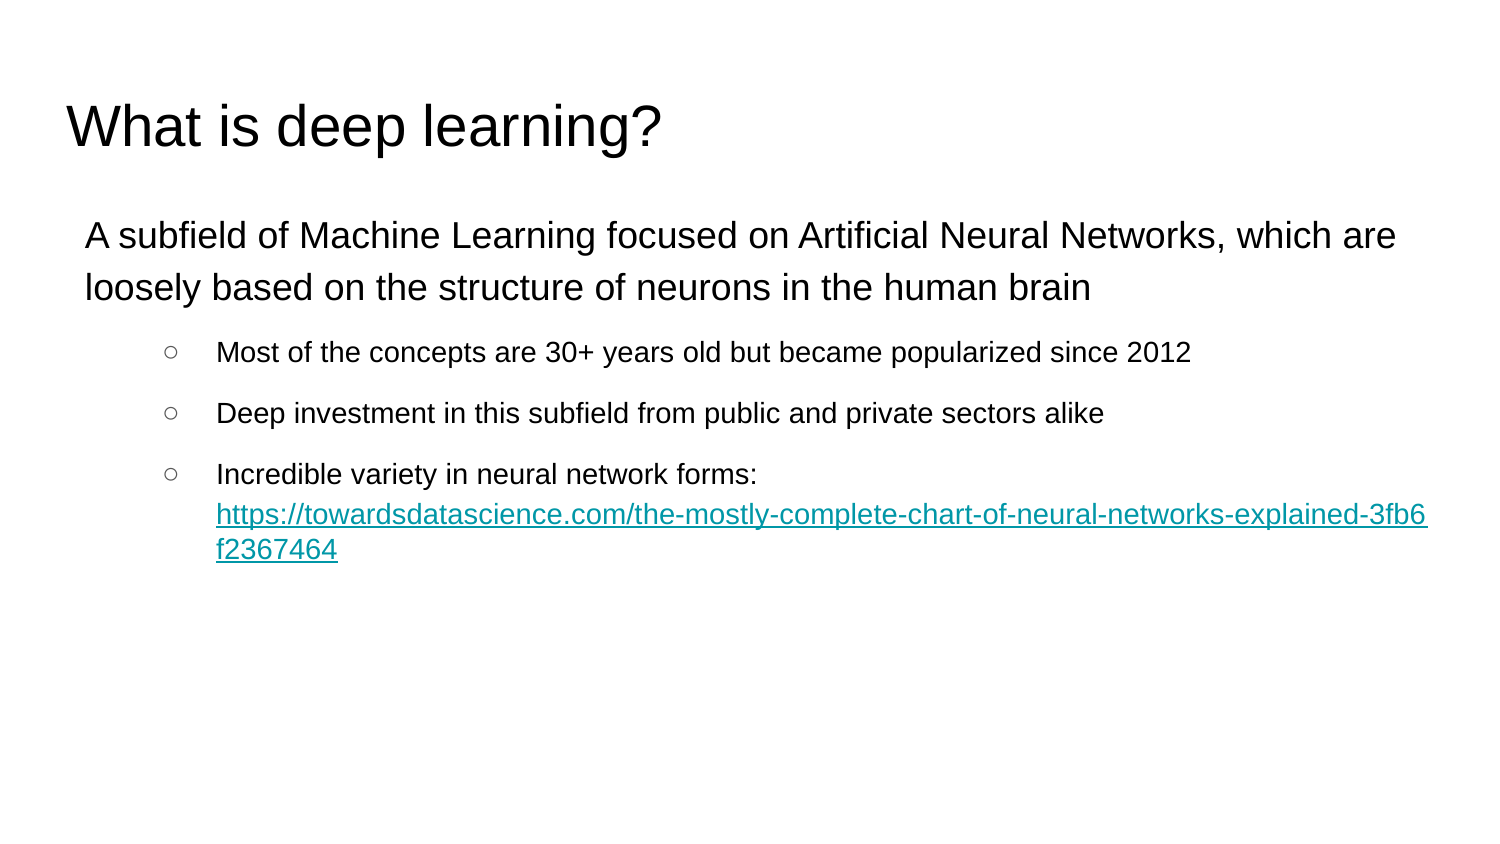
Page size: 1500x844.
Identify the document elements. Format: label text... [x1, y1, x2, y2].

title What is deep learning? [51, 72, 1449, 167]
list A subfield of Machine Learning focused on Artificial Neural Networks, which are loosely based on the structure of neurons in the human brain Most of the concepts are 30+ years old but became popularized since 2012 Deep investment in this subfield from public and private sectors alike Incredible variety in neural network forms: https://towardsdatascience.com/the-mostly-complete-chart-of-neural-networks-explained-3fb6f2367464 [51, 189, 1449, 750]
